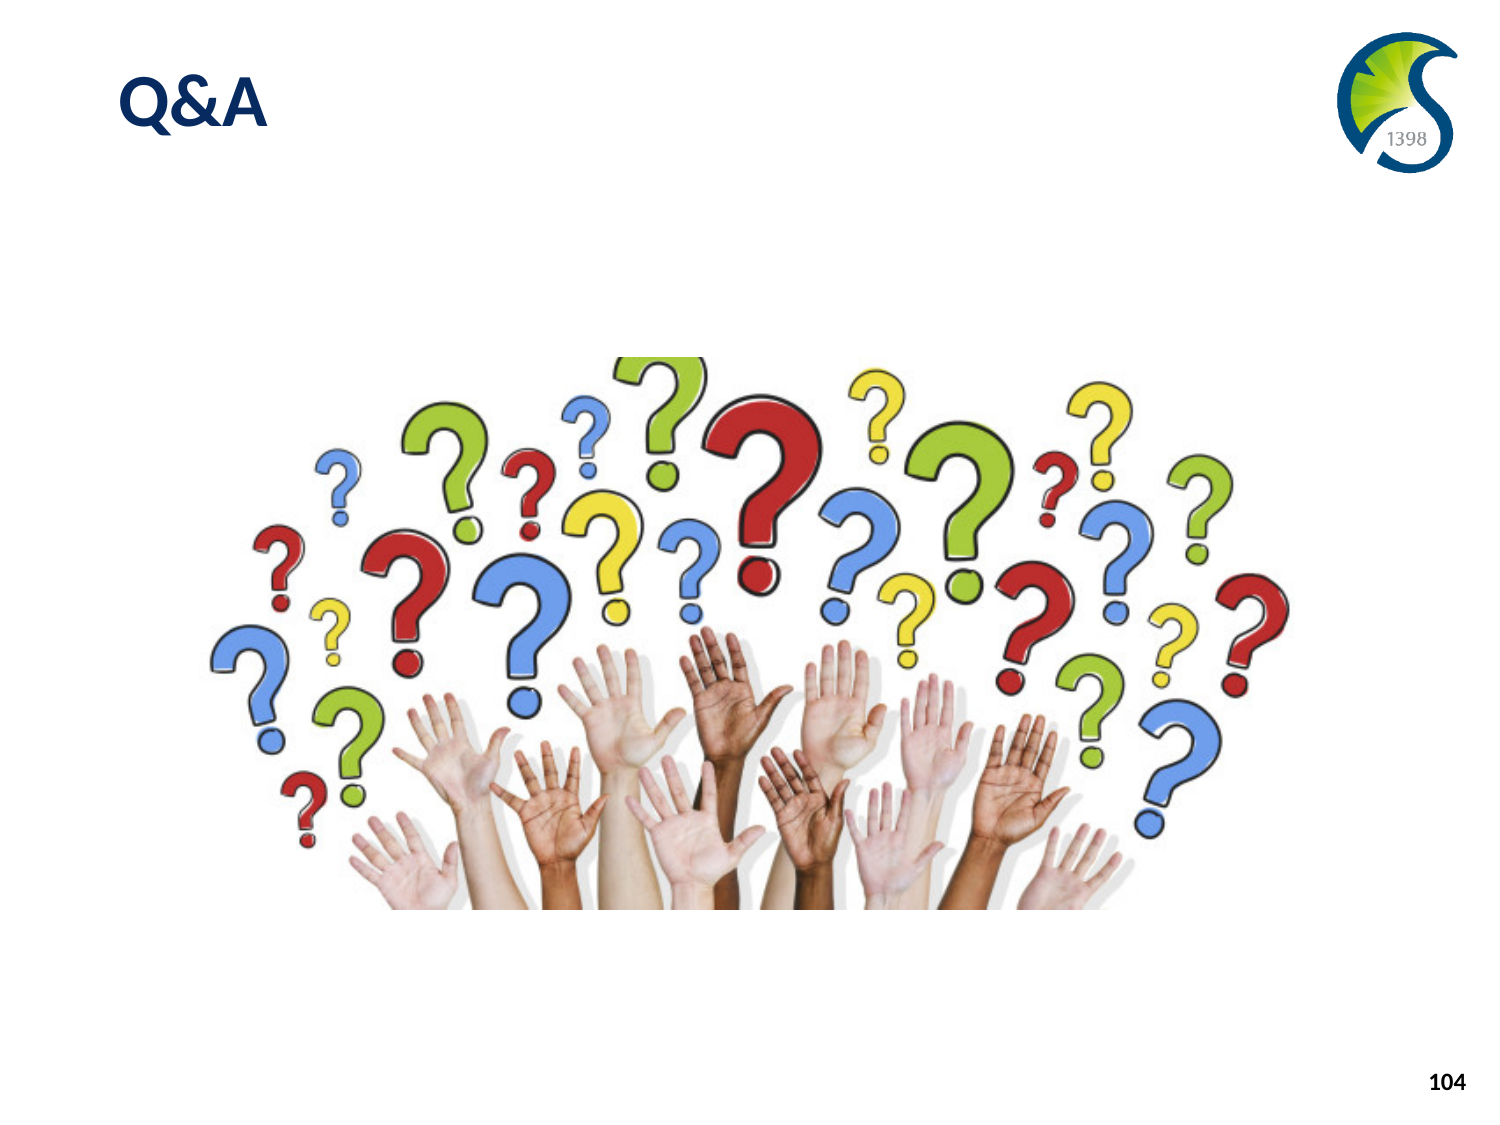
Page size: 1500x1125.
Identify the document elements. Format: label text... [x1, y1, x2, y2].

title Q&A [103, 27, 1397, 179]
picture [1397, 31, 1458, 174]
slide_number 104 [1403, 1050, 1482, 1111]
picture [198, 357, 1302, 910]
